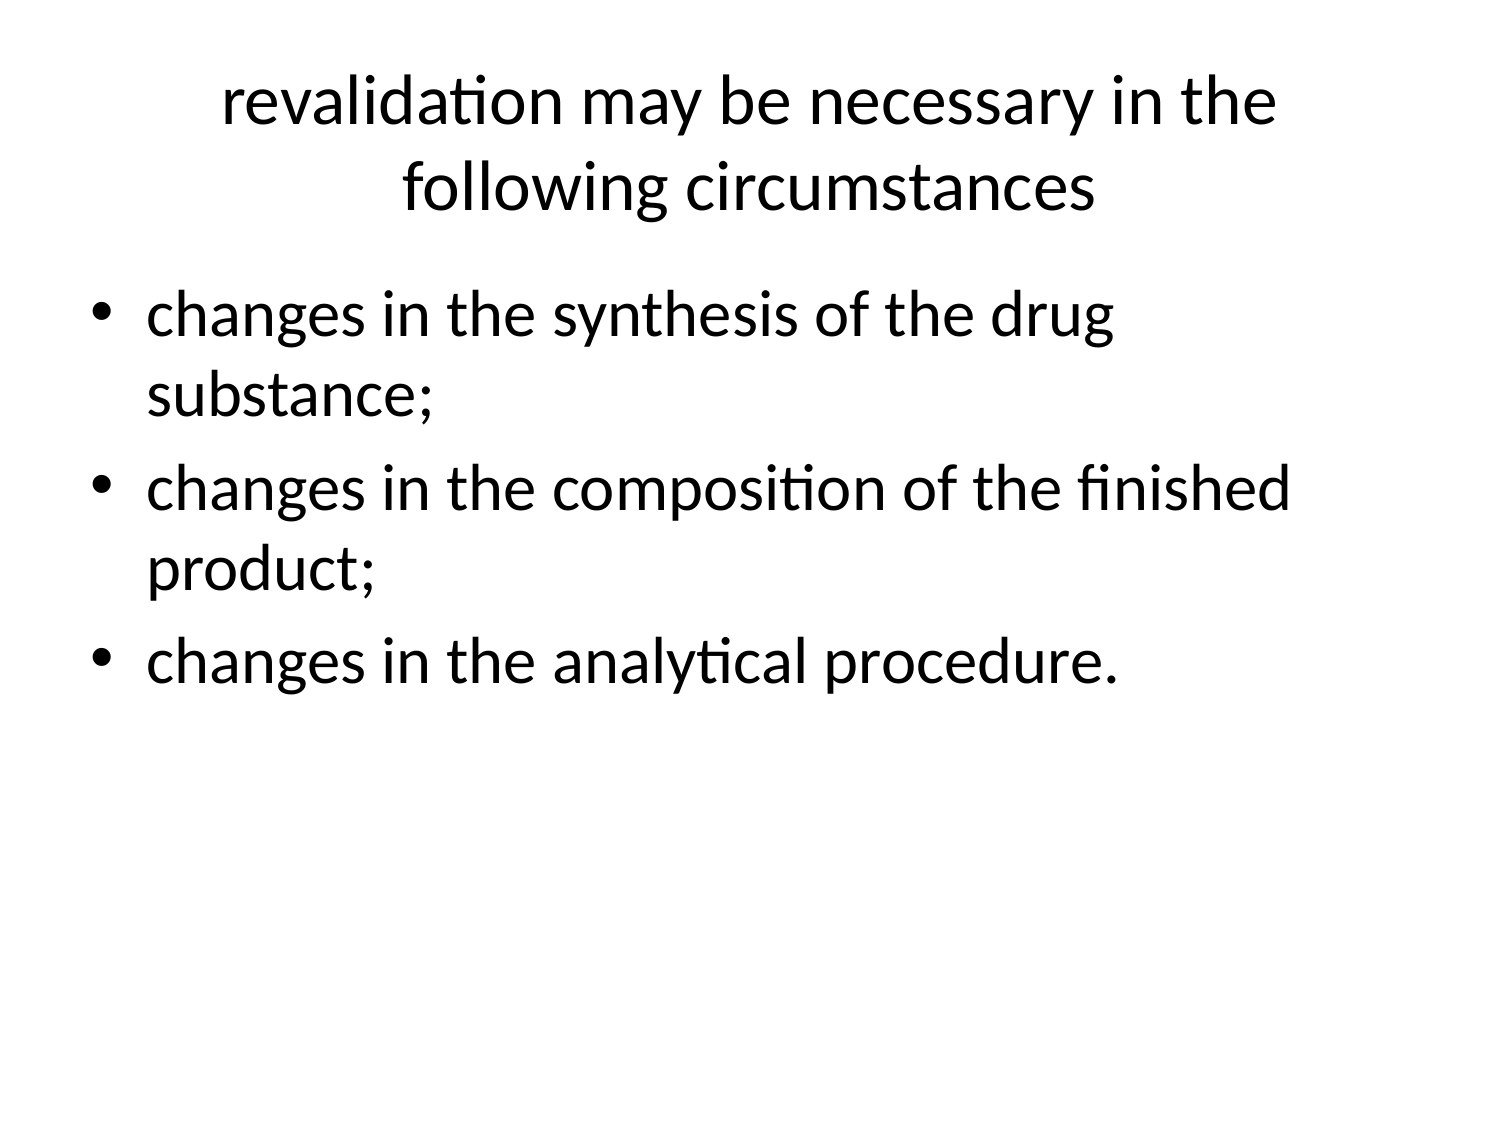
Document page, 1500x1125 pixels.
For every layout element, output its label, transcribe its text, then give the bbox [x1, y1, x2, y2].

title revalidation may be necessary in the following circumstances [75, 45, 1425, 233]
list changes in the synthesis of the drug substance; changes in the composition of the finished product; changes in the analytical procedure. [75, 262, 1425, 1005]
